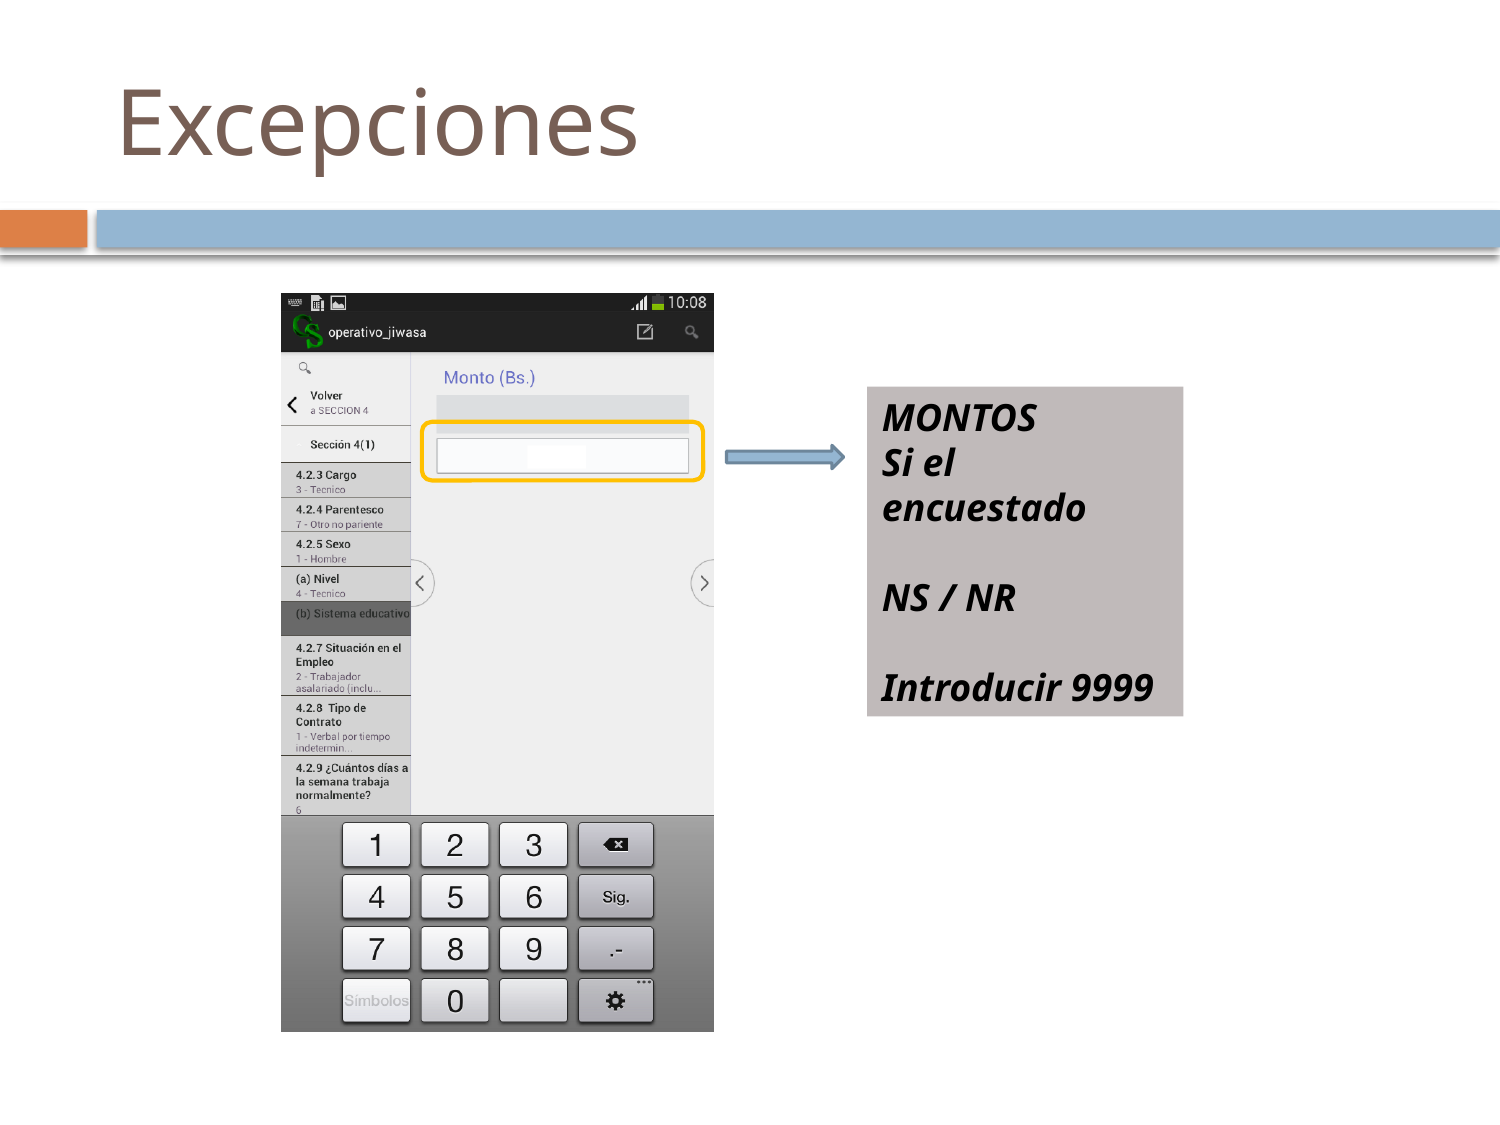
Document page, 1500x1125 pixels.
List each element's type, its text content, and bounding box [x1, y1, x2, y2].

text_box [724, 443, 845, 471]
title Excepciones [100, 37, 1438, 200]
text_box MONTOS Si el encuestado NS / NR Introducir 9999 [867, 386, 1184, 717]
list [280, 293, 714, 1032]
